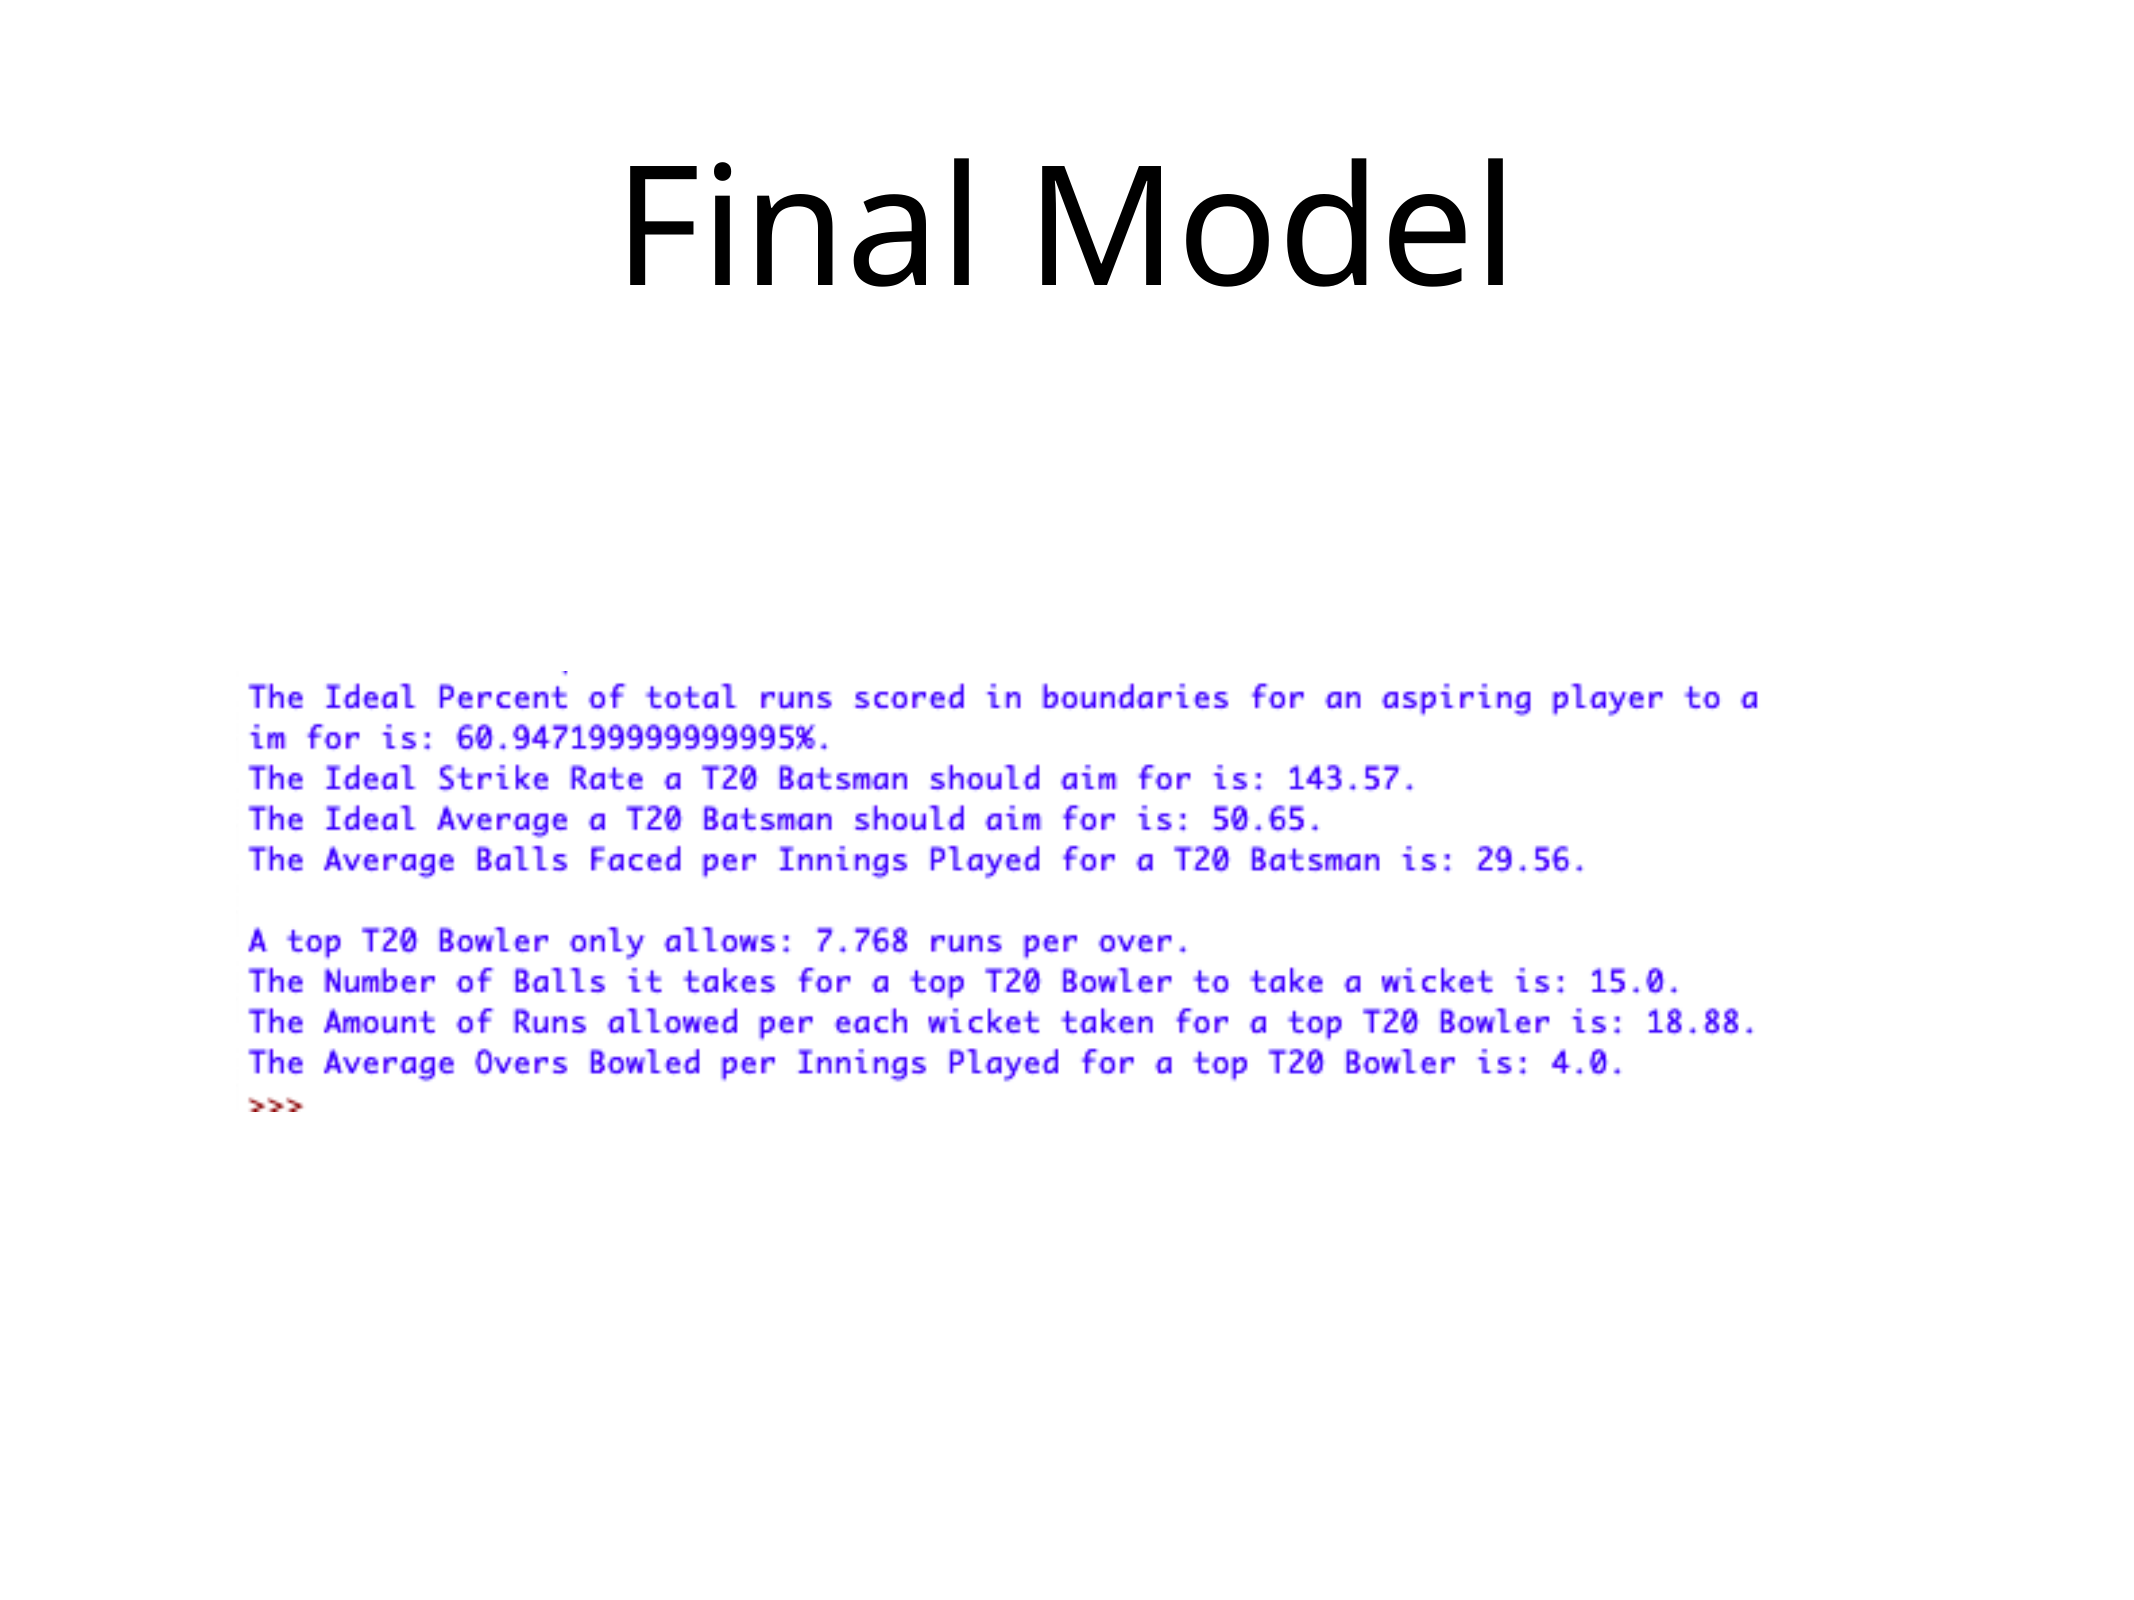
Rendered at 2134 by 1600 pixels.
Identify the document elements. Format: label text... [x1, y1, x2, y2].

picture [236, 671, 1775, 1112]
title Final Model [155, 41, 1978, 397]
